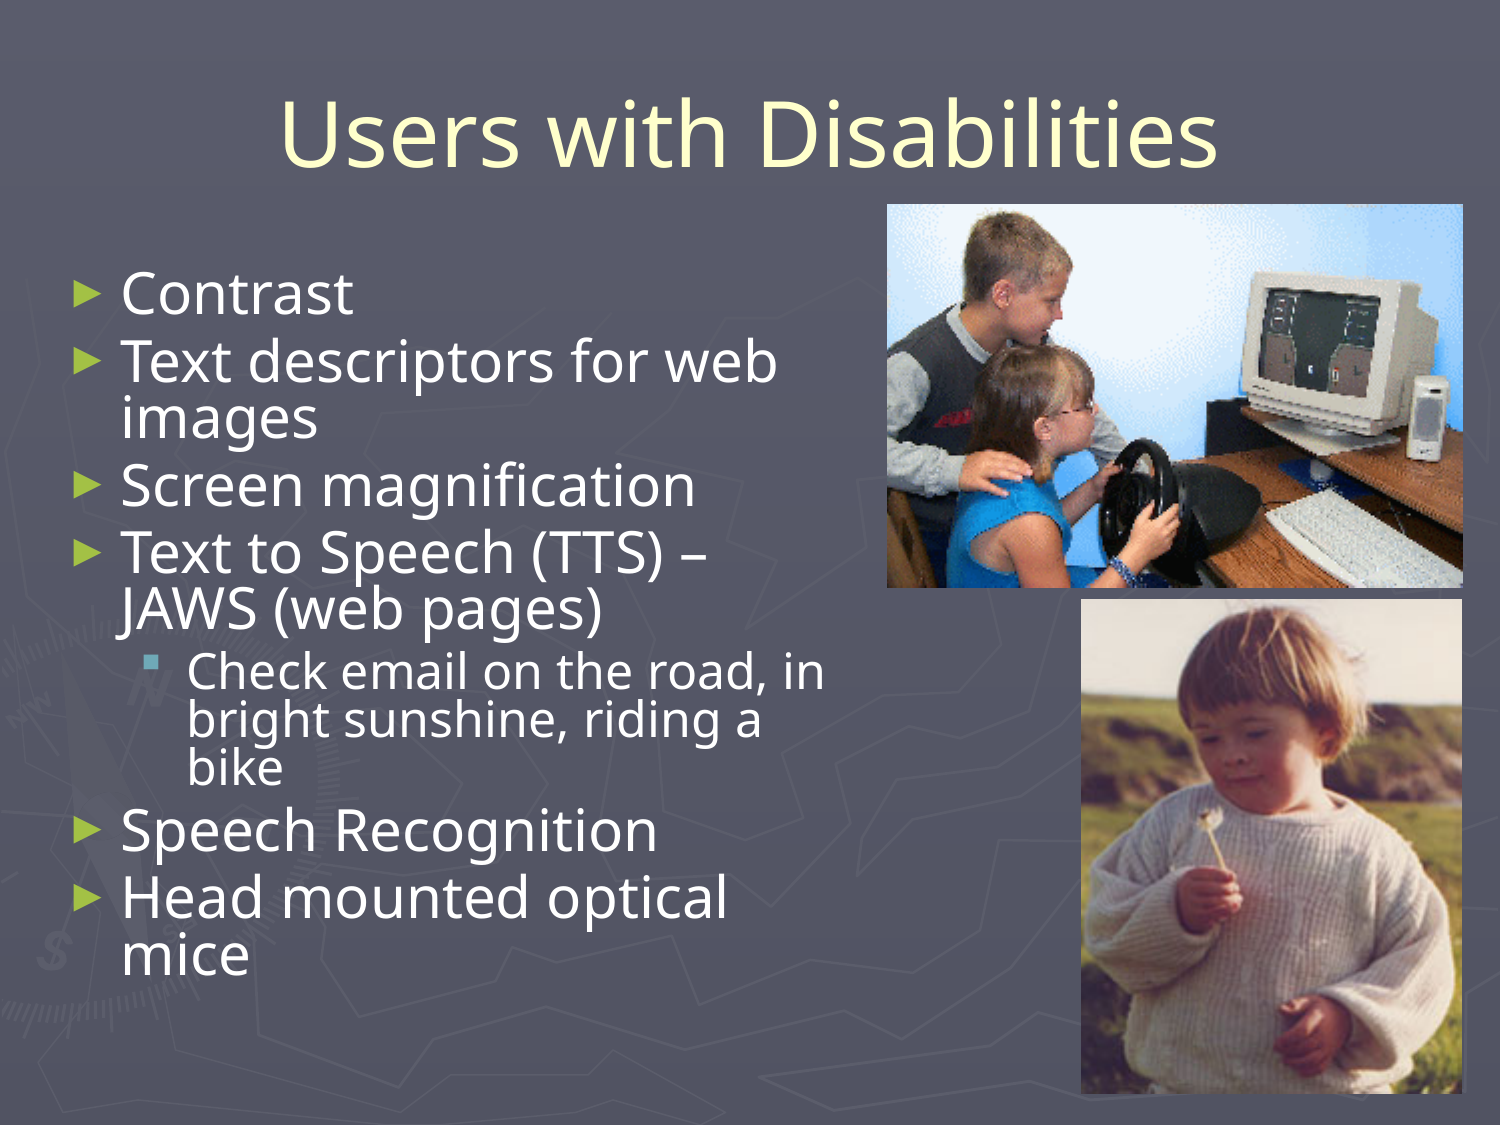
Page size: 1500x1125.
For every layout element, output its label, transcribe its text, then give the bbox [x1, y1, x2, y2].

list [1081, 599, 1462, 1095]
list Contrast Text descriptors for web images Screen magnification Text to Speech (TTS) – JAWS (web pages) Check email on the road, in bright sunshine, riding a bike Speech Recognition Head mounted optical mice [49, 262, 850, 1001]
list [887, 203, 1463, 588]
title Users with Disabilities [49, 37, 1451, 225]
